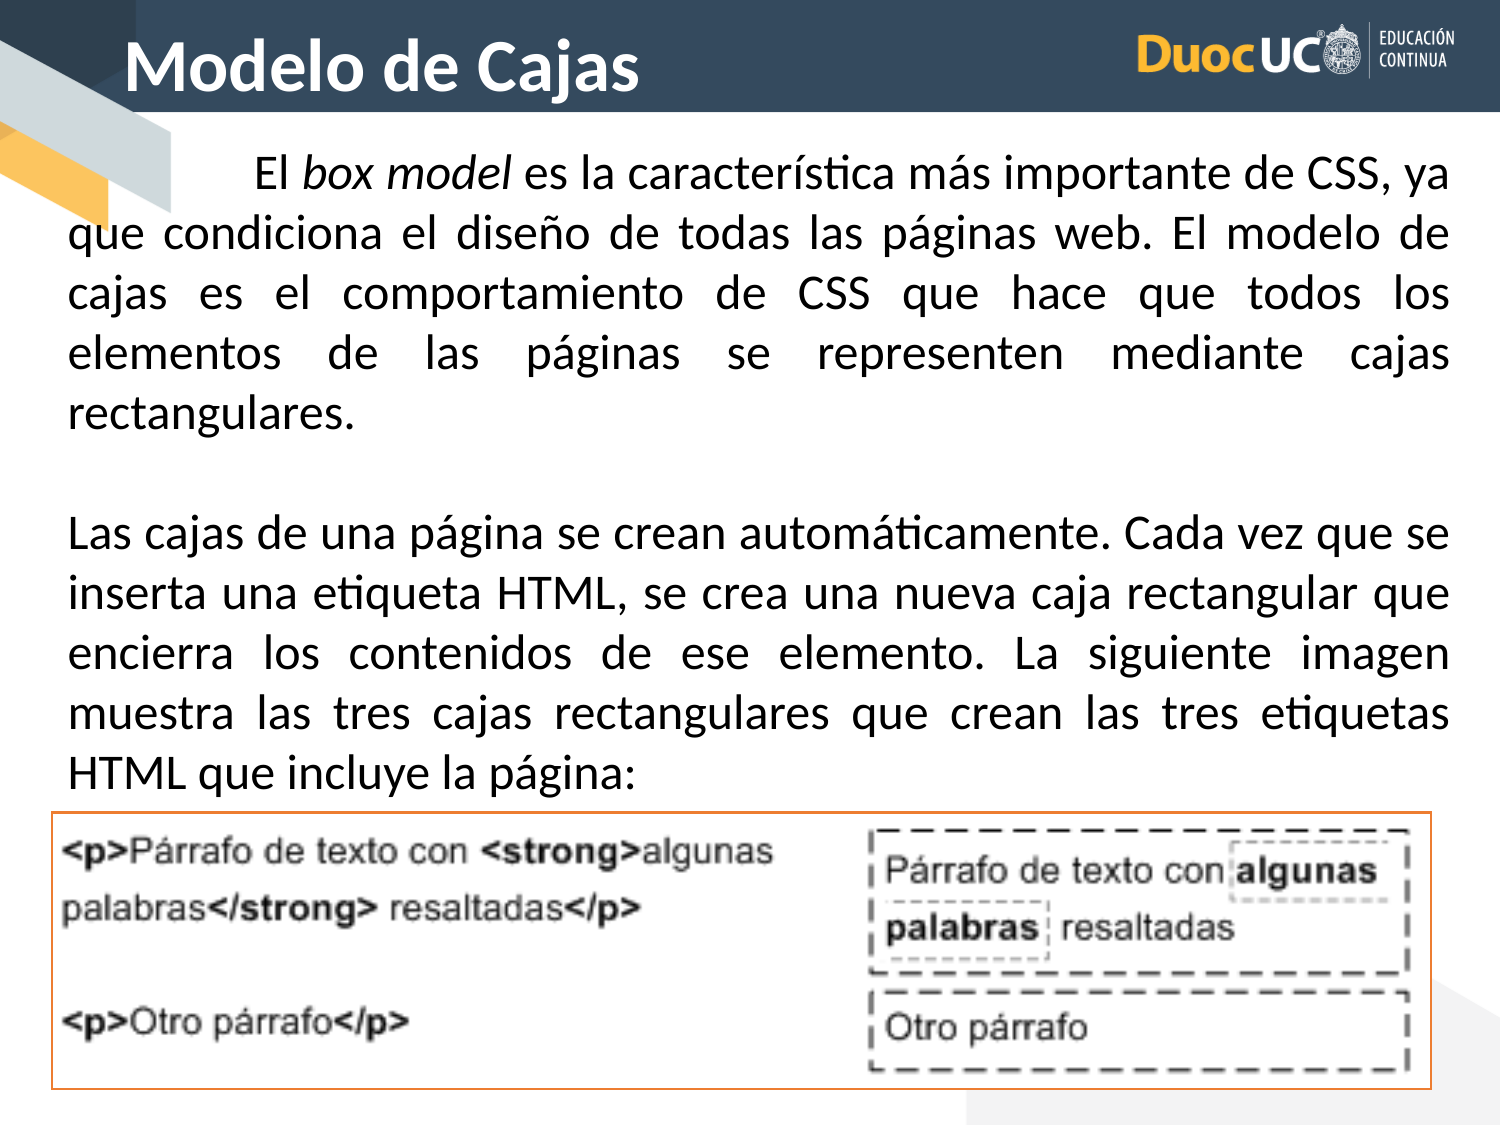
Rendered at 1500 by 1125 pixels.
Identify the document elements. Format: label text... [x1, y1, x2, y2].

picture [0, 0, 1500, 1125]
text_box El box model es la característica más importante de CSS, ya que condiciona el diseño de todas las páginas web. El modelo de cajas es el comportamiento de CSS que hace que todos los elementos de las páginas se representen mediante cajas rectangulares. Las cajas de una página se crean automáticamente. Cada vez que se inserta una etiqueta HTML, se crea una nueva caja rectangular que encierra los contenidos de ese elemento. La siguiente imagen muestra las tres cajas rectangulares que crean las tres etiquetas HTML que incluye la página: [52, 131, 1466, 807]
text_box Modelo de Cajas [108, 8, 742, 114]
